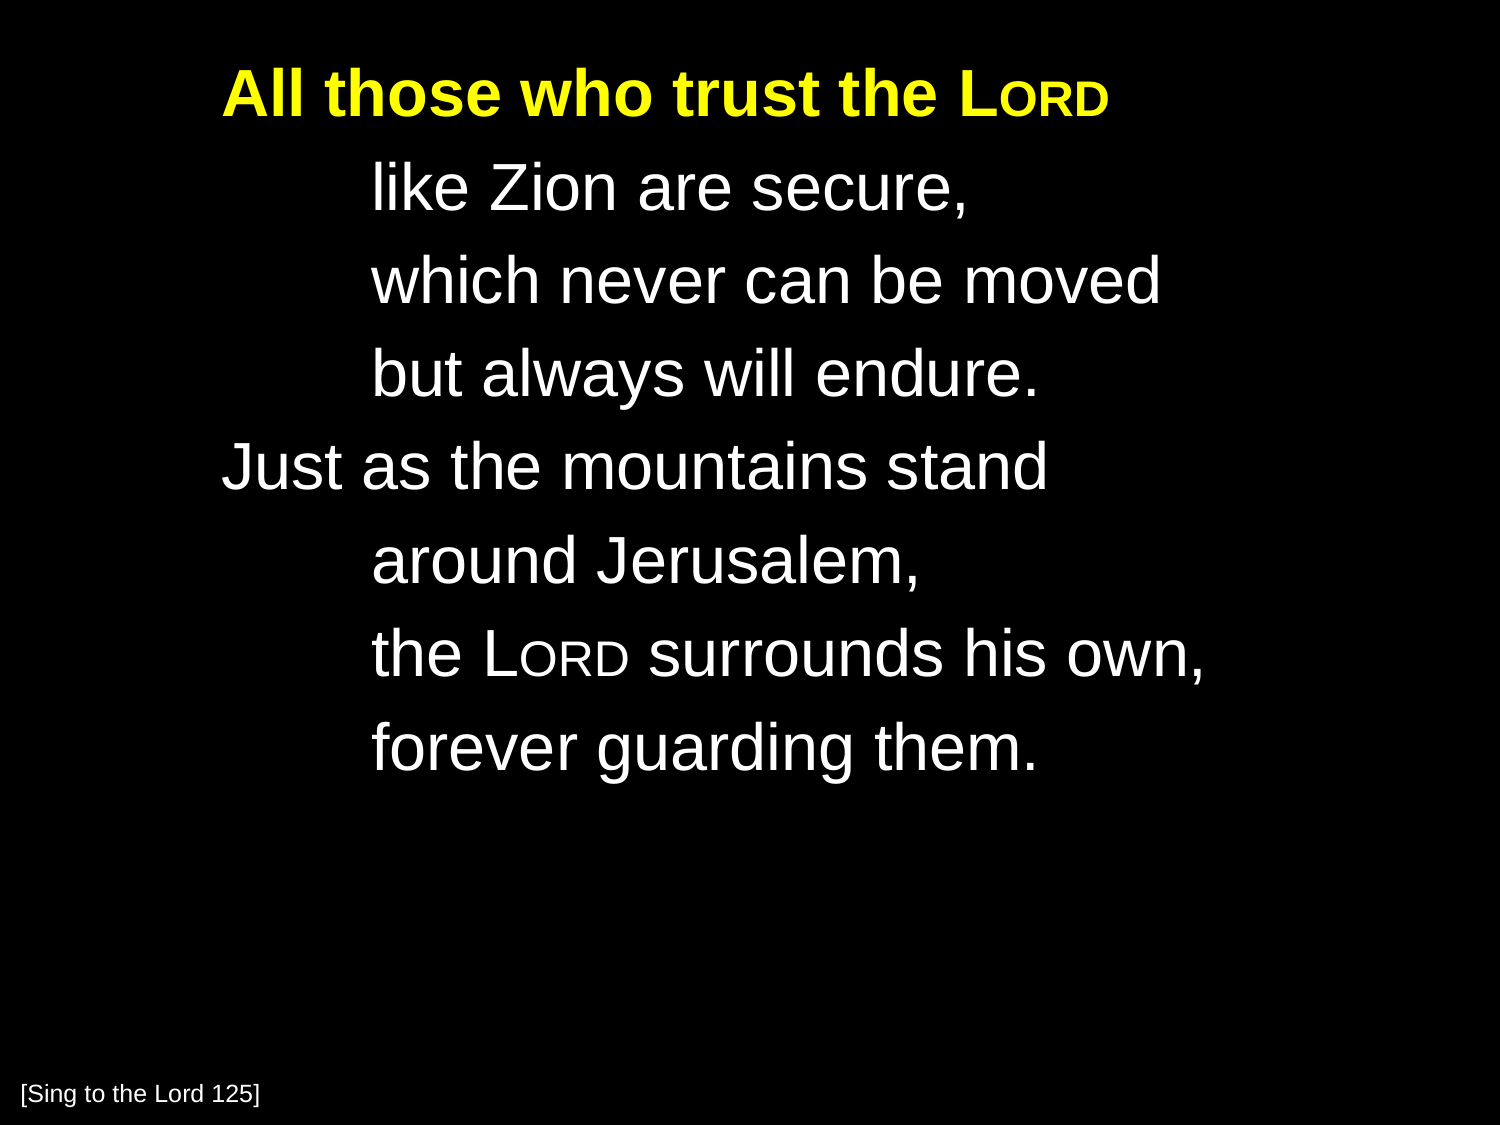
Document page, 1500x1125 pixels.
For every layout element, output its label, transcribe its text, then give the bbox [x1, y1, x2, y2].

text_box [Sing to the Lord 125] [5, 1070, 526, 1115]
list All those who trust the Lord like Zion are secure, which never can be moved but always will endure. Just as the mountains stand around Jerusalem, the Lord surrounds his own, forever guarding them. [0, 42, 1500, 1047]
